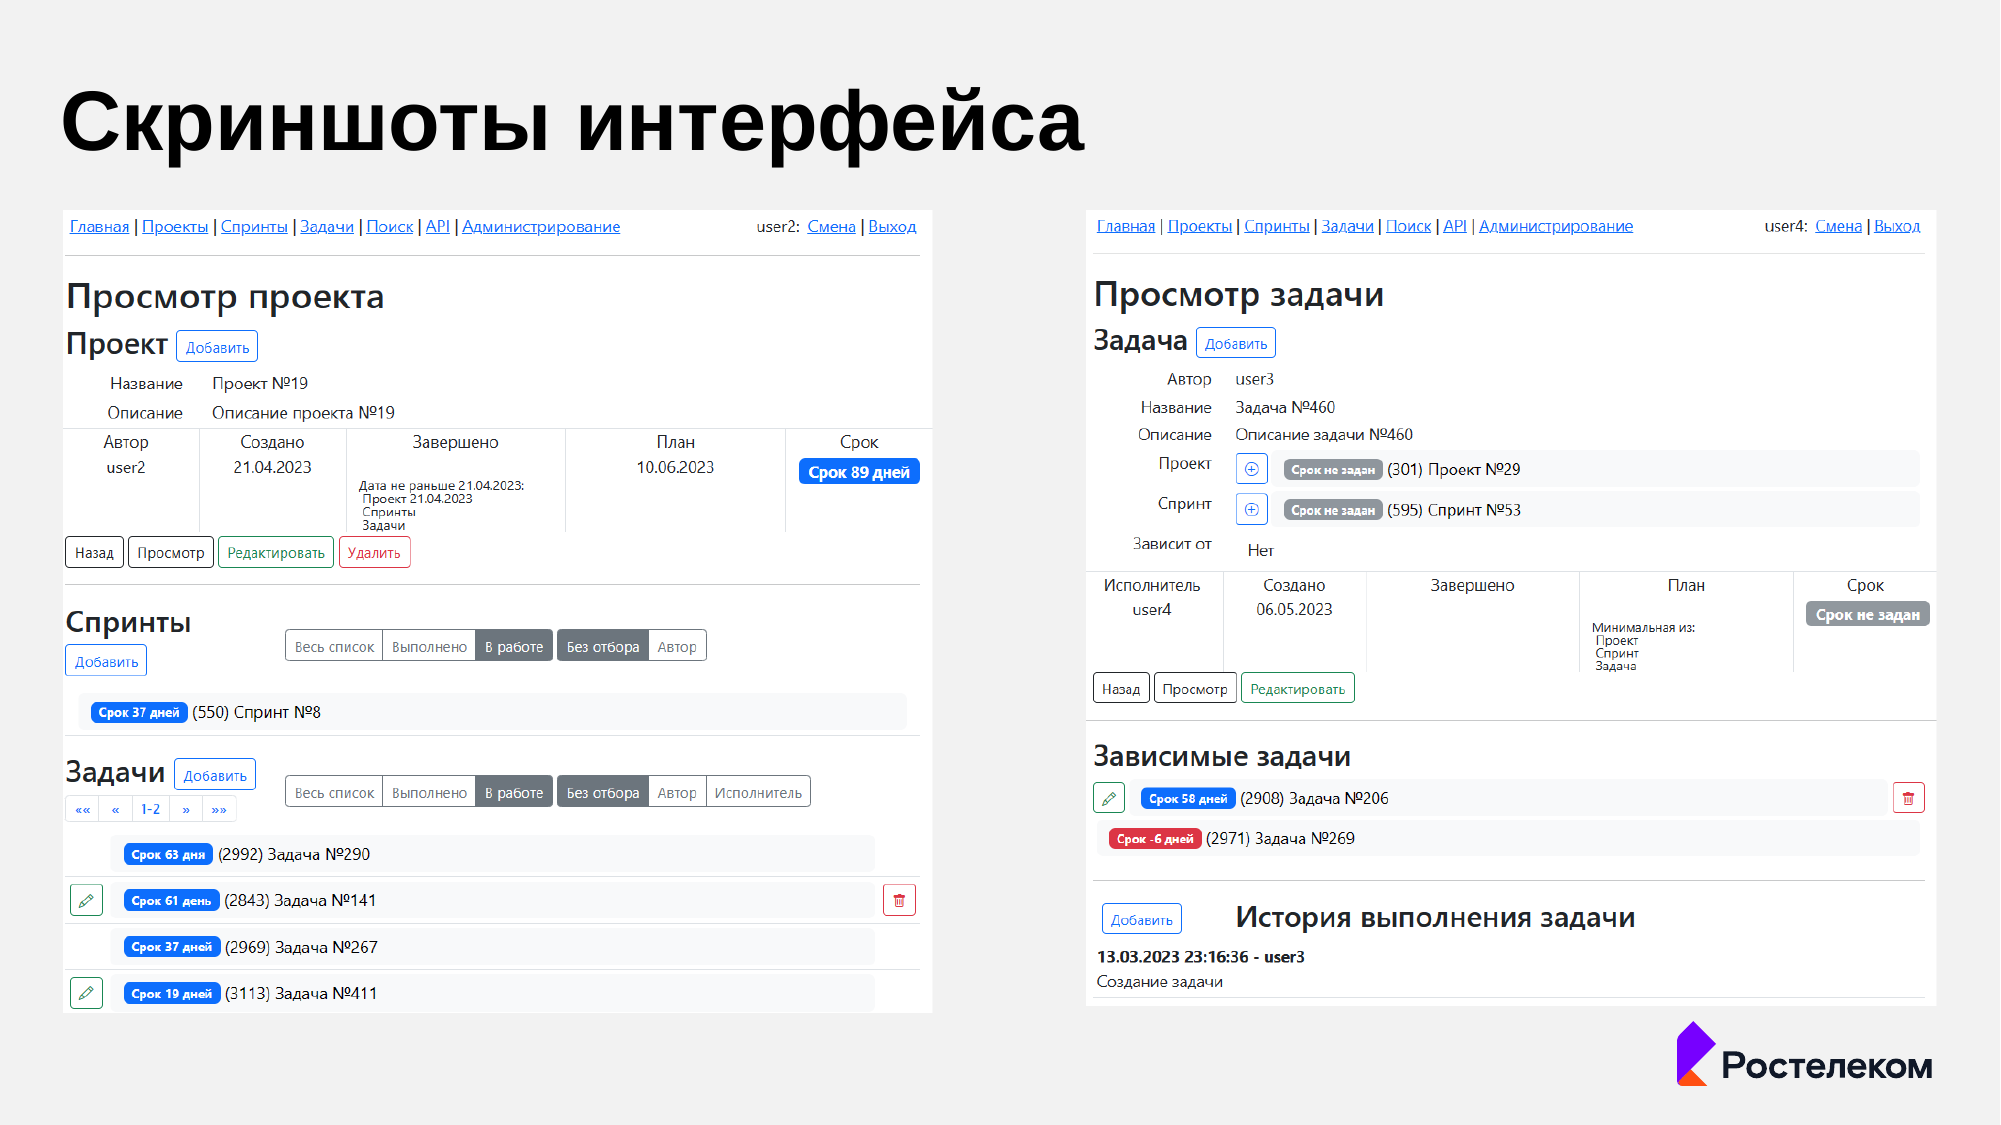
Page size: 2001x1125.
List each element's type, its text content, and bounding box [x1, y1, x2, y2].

picture [62, 210, 933, 1013]
title Скриншоты интерфейса [60, 59, 1937, 170]
picture [1086, 210, 1937, 1006]
